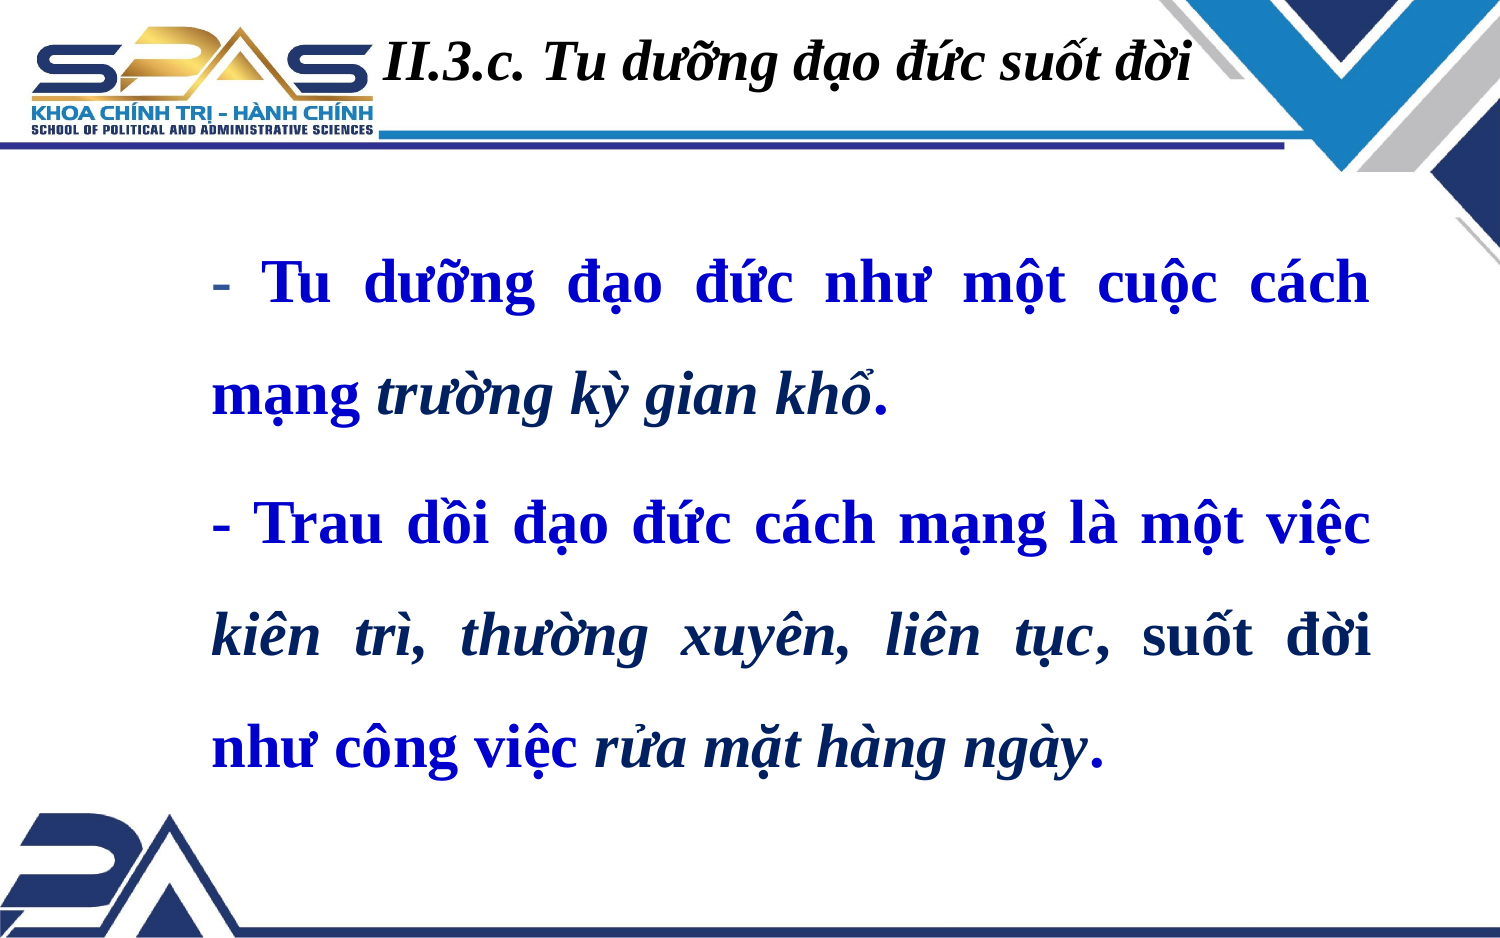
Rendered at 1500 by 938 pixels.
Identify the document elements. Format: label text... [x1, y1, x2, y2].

picture [0, 0, 1500, 938]
list - Tu dưỡng đạo đức như một cuộc cách mạng trường kỳ gian khổ. - Trau dồi đạo đức cách mạng là một việc kiên trì, thường xuyên, liên tục, suốt đời như công việc rửa mặt hàng ngày. [196, 195, 1388, 791]
text_box II.3.c. Tu dưỡng đạo đức suốt đời [368, 14, 1462, 169]
